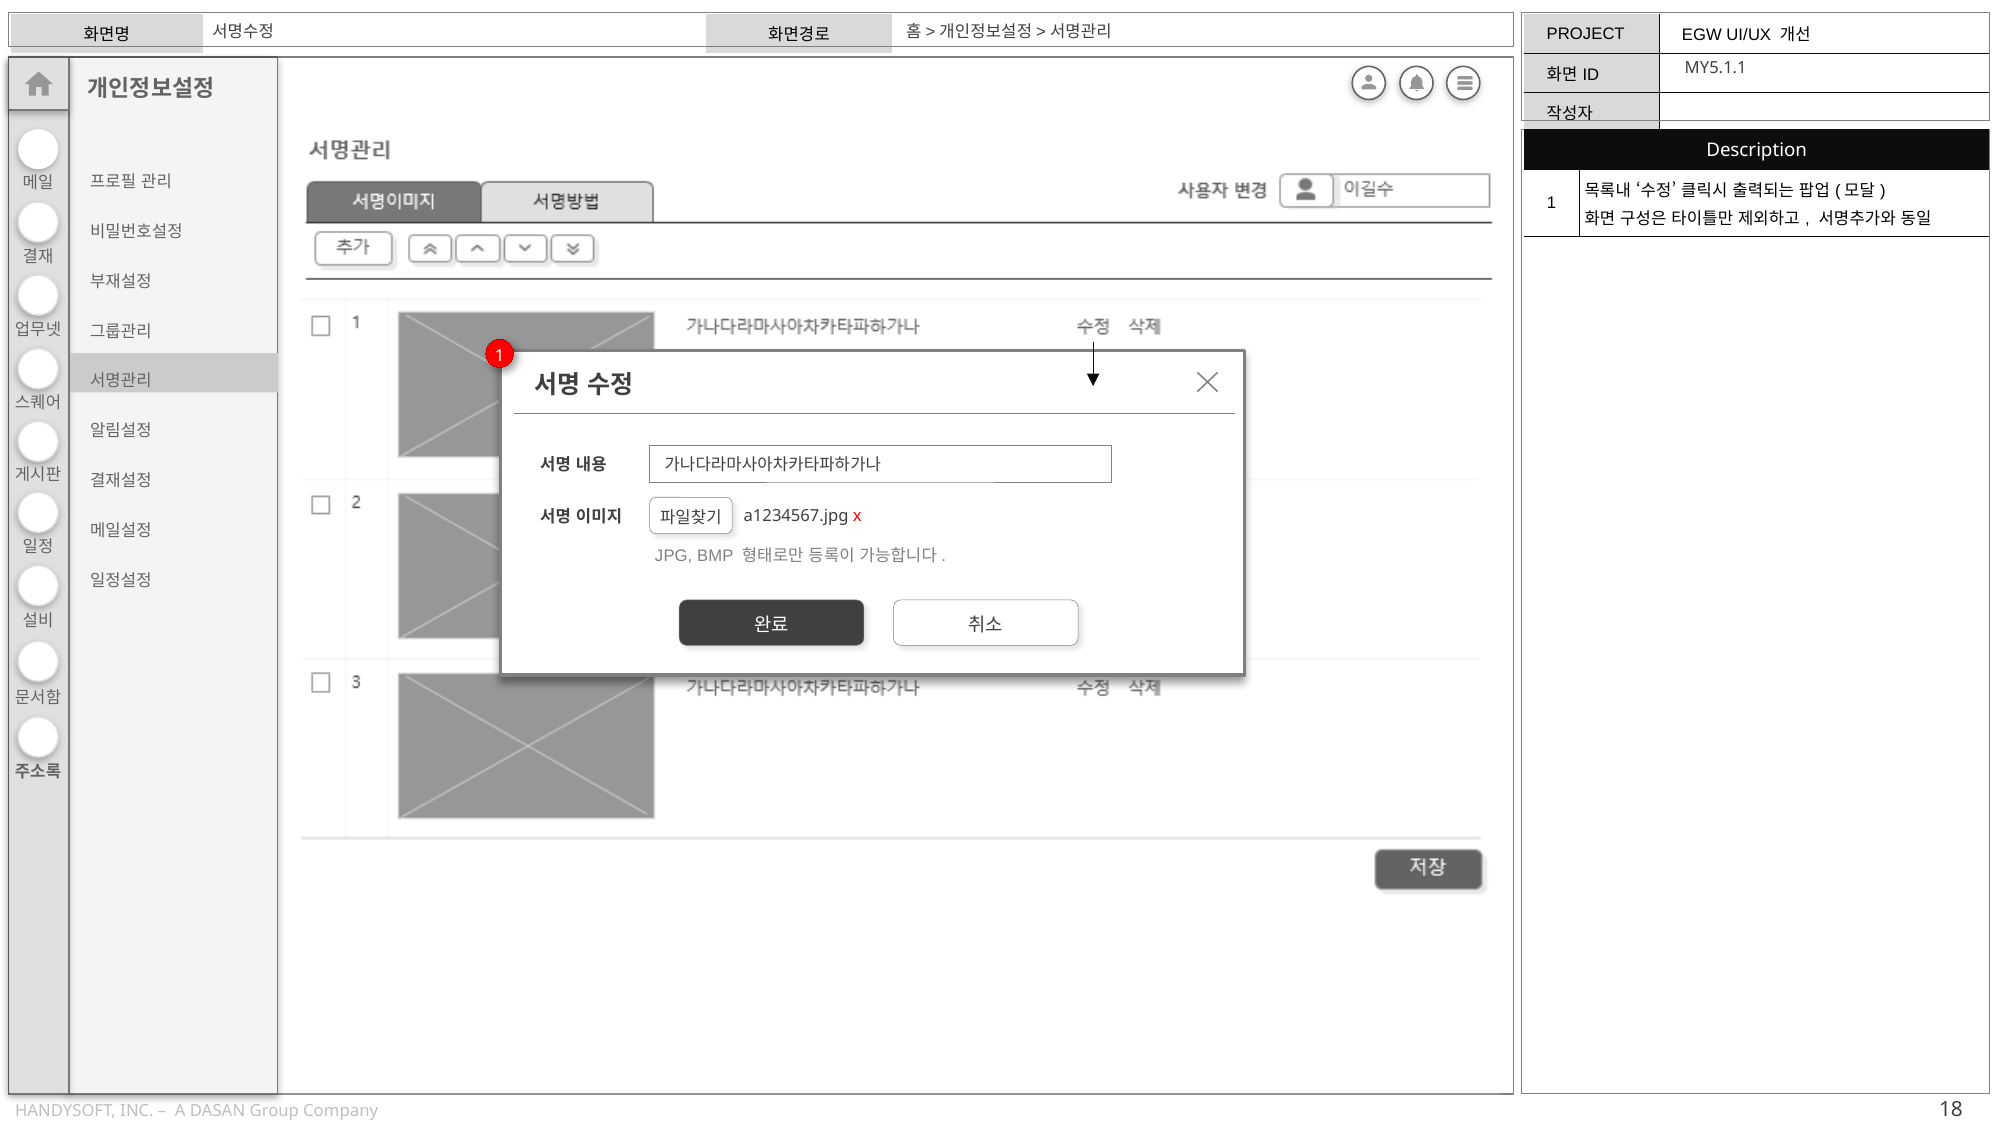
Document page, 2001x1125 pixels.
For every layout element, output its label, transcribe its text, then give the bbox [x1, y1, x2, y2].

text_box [499, 350, 1245, 676]
table_cell 1 [1524, 170, 1579, 236]
table_cell 목록내 ‘수정’ 클릭시 출력되는 팝업(모달) 화면 구성은 타이틀만 제외하고, 서명추가와 동일 [1580, 170, 1989, 236]
text_box 홈>개인정보설정>서명관리 [894, 17, 1045, 44]
picture [296, 122, 1501, 937]
text_box [10, 58, 1500, 1095]
table_header Description [1524, 129, 1989, 169]
text_box MY5.1.1 [1678, 49, 1964, 85]
text_box 서명수정 [200, 17, 351, 44]
